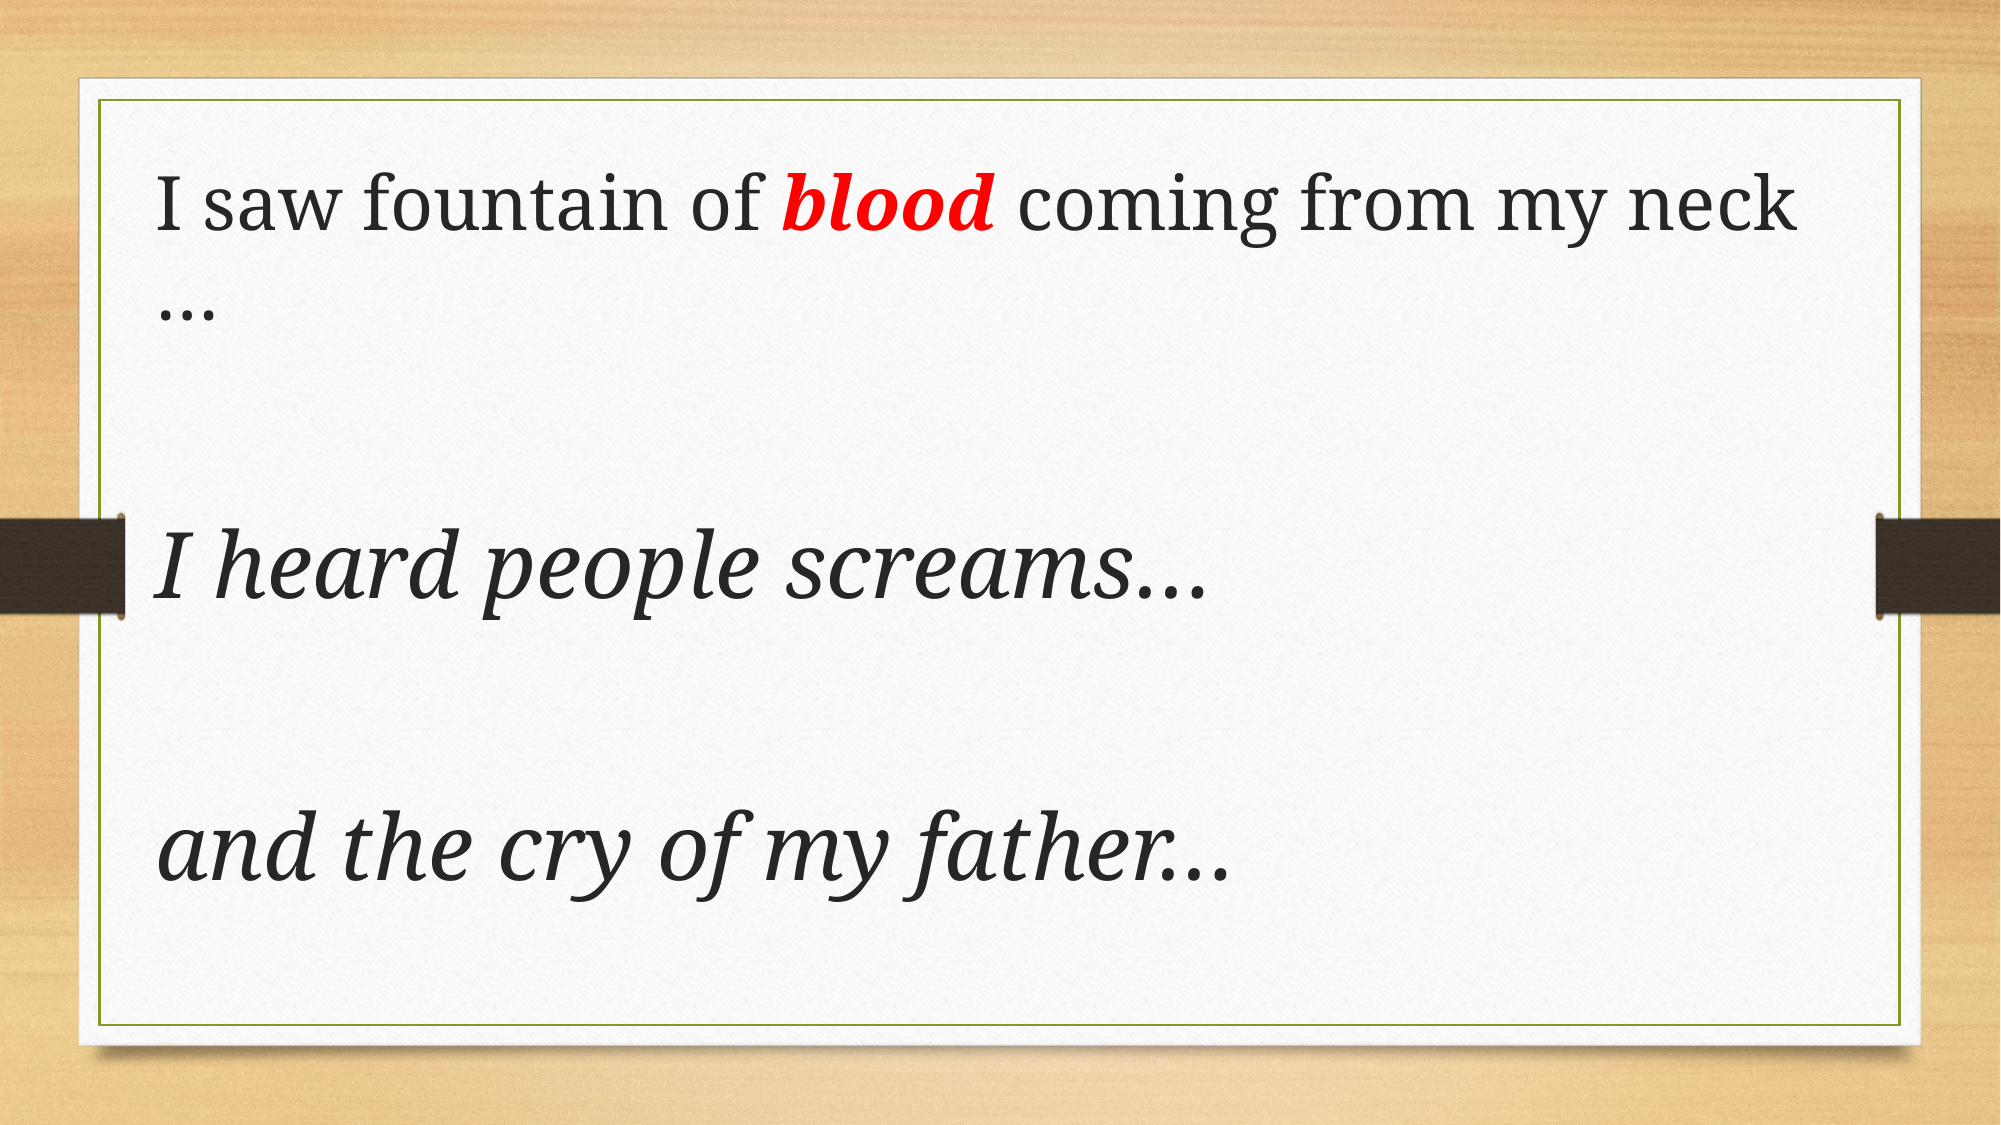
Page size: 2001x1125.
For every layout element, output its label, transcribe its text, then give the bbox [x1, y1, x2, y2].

list I saw fountain of blood coming from my neck … I heard people screams… and the cry of my father… [140, 147, 1839, 979]
picture [0, 0, 2001, 1125]
